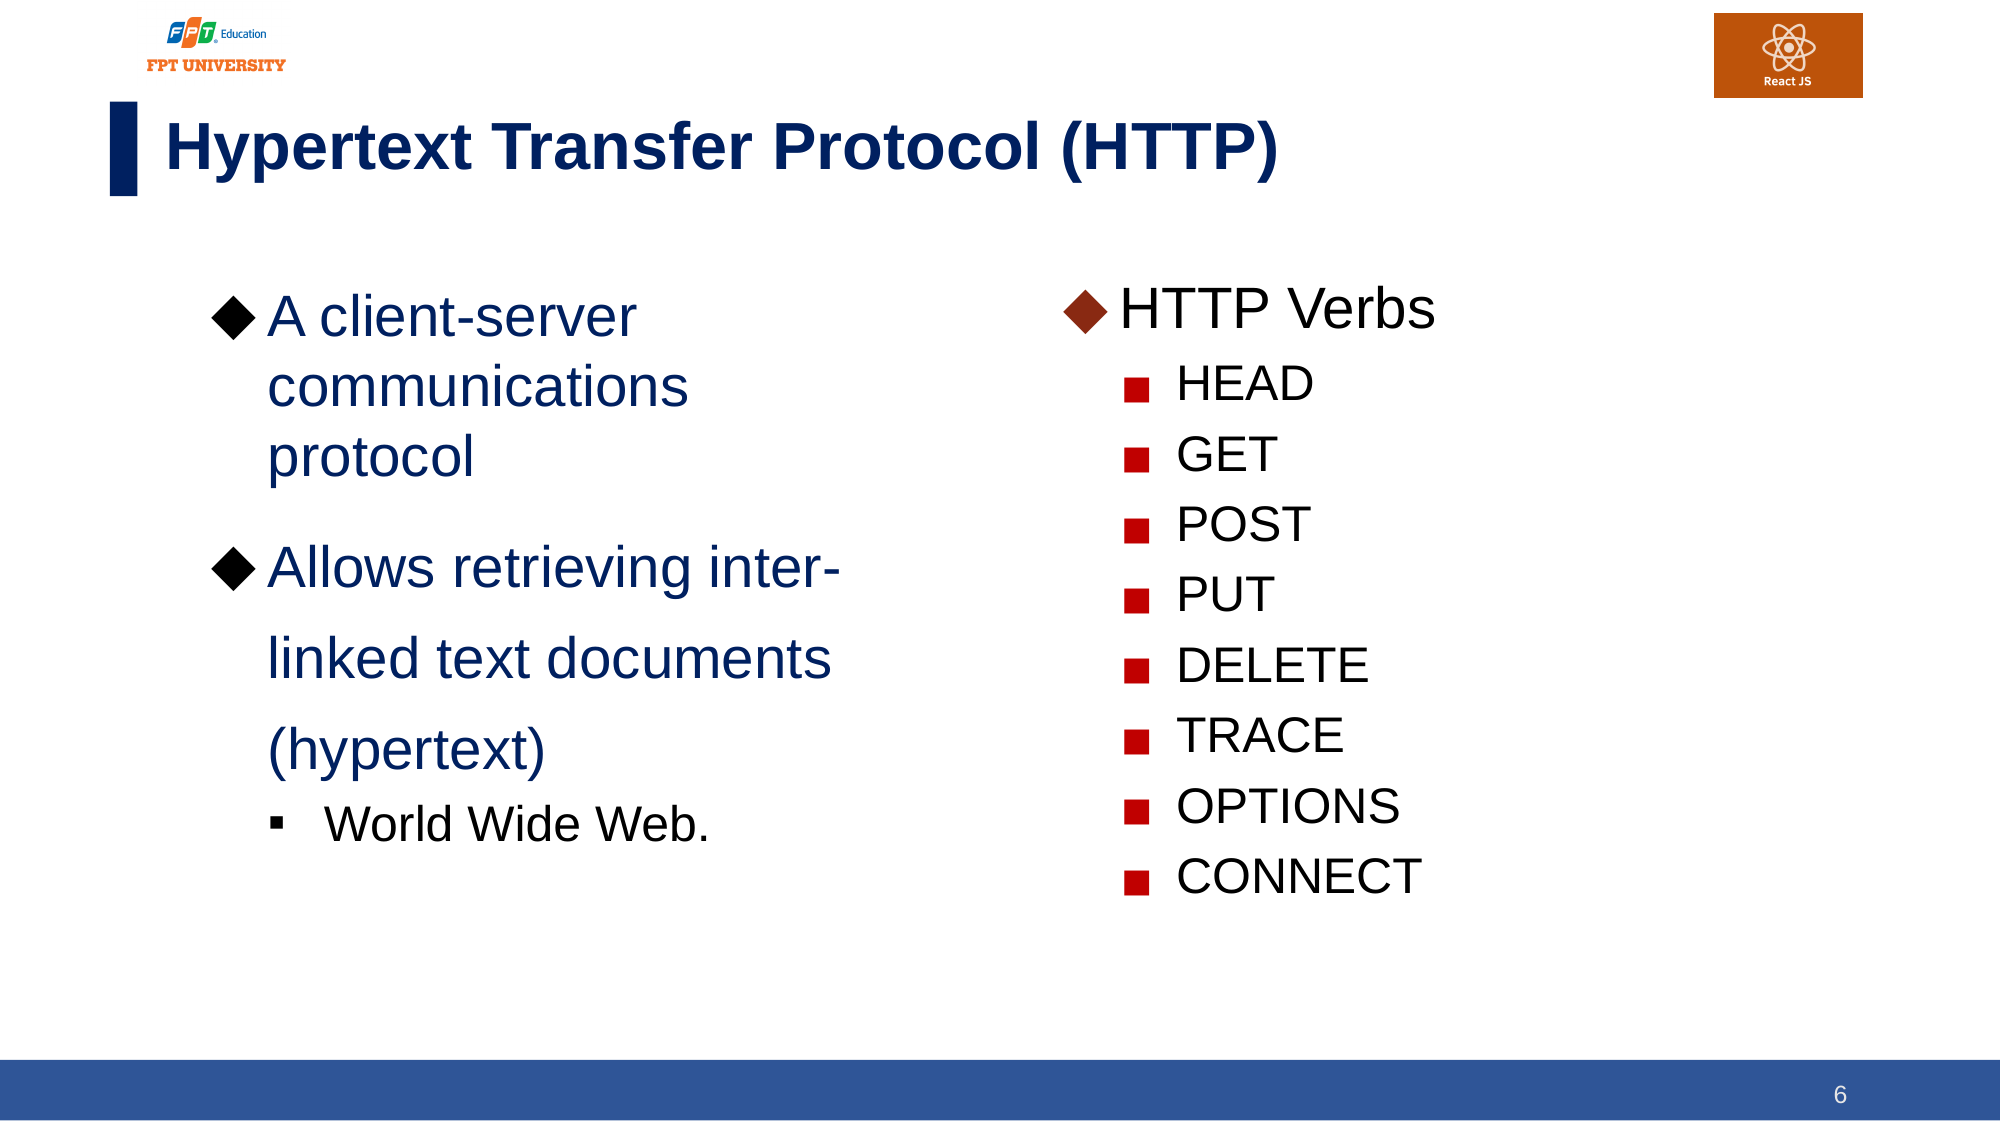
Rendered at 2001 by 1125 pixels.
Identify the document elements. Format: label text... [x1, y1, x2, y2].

list A client-server communications protocol Allows retrieving inter-linked text documents (hypertext) World Wide Web. [196, 270, 925, 1030]
title Hypertext Transfer Protocol (HTTP) [112, 89, 2000, 207]
picture [137, 1, 291, 86]
slide_number 6 [1412, 1063, 1863, 1124]
text_box HTTP Verbs HEAD GET POST PUT DELETE TRACE OPTIONS CONNECT [1048, 262, 1777, 1023]
